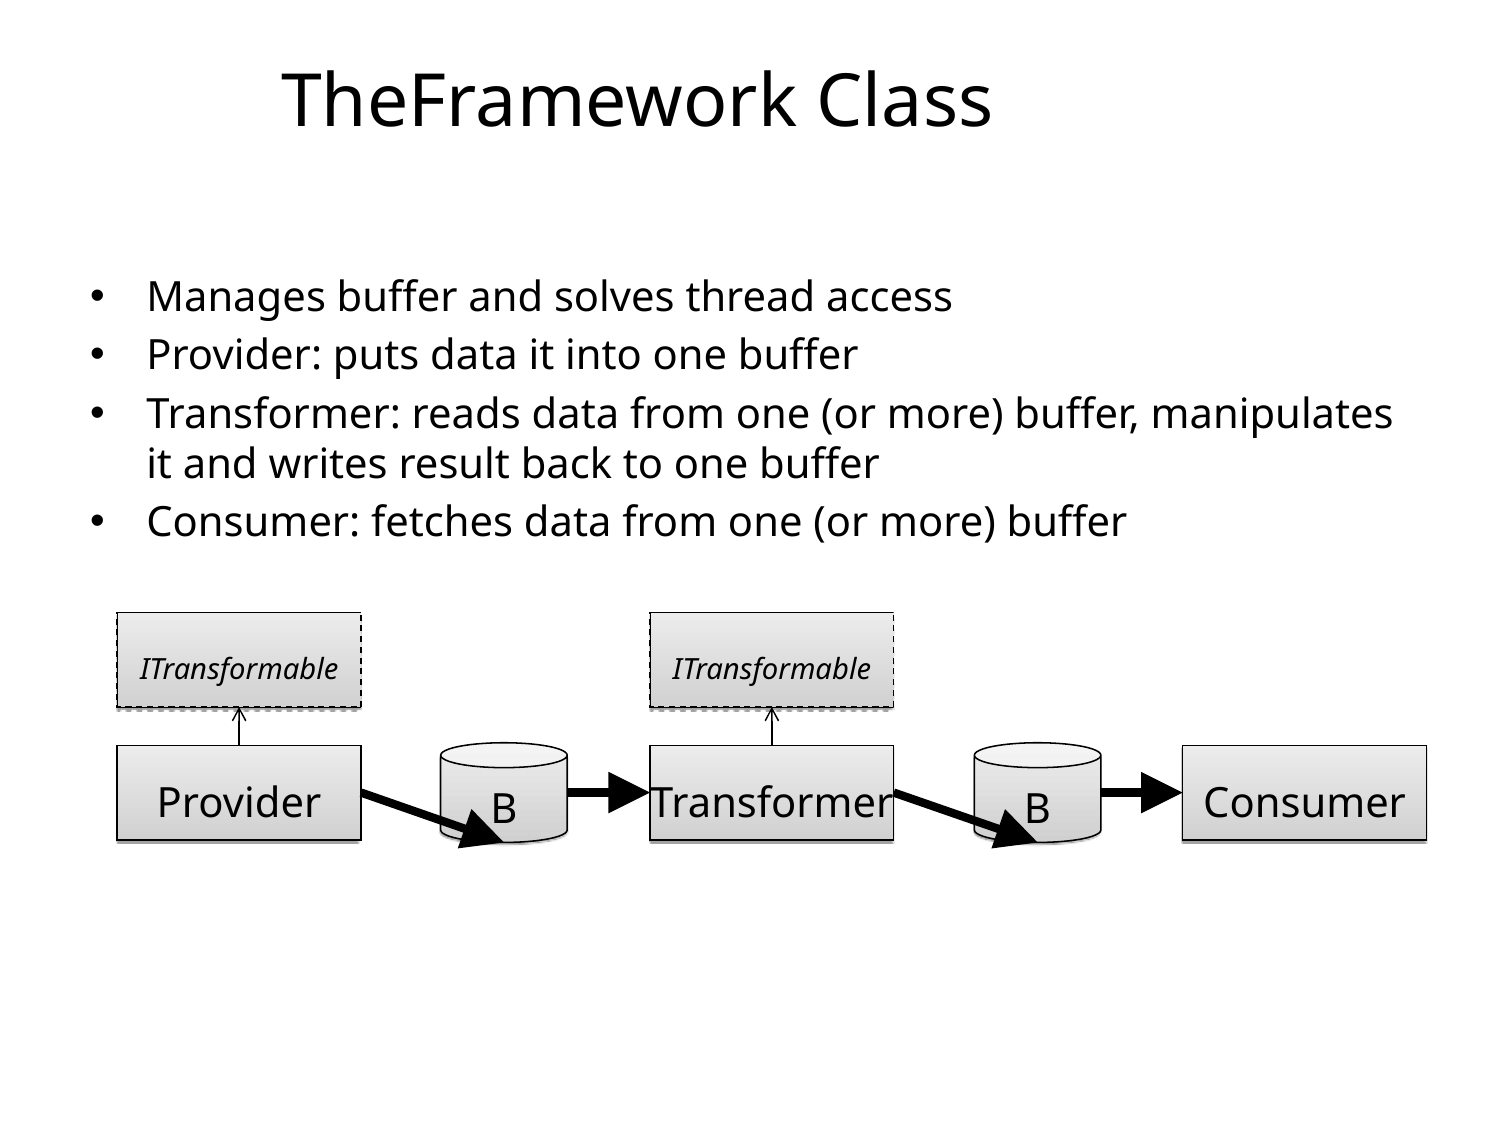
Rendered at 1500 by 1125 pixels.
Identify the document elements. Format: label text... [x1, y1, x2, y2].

text_box B [440, 742, 568, 843]
text_box Consumer [1182, 745, 1427, 840]
text_box Provider [117, 745, 362, 840]
text_box Transformer [649, 745, 894, 840]
text_box Listener [975, 742, 1100, 767]
list Manages buffer and solves thread access Provider: puts data it into one buffer Transformer: reads data from one (or more) buffer, manipulates it and writes result back to one buffer Consumer: fetches data from one (or more) buffer [75, 262, 1425, 950]
text_box B [974, 742, 1101, 843]
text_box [381, 794, 436, 798]
title TheFramework Class [200, 45, 1075, 150]
title Listener Example [440, 743, 568, 767]
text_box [914, 794, 971, 798]
text_box ITransformable [649, 612, 894, 708]
text_box ITransformable [117, 612, 361, 708]
